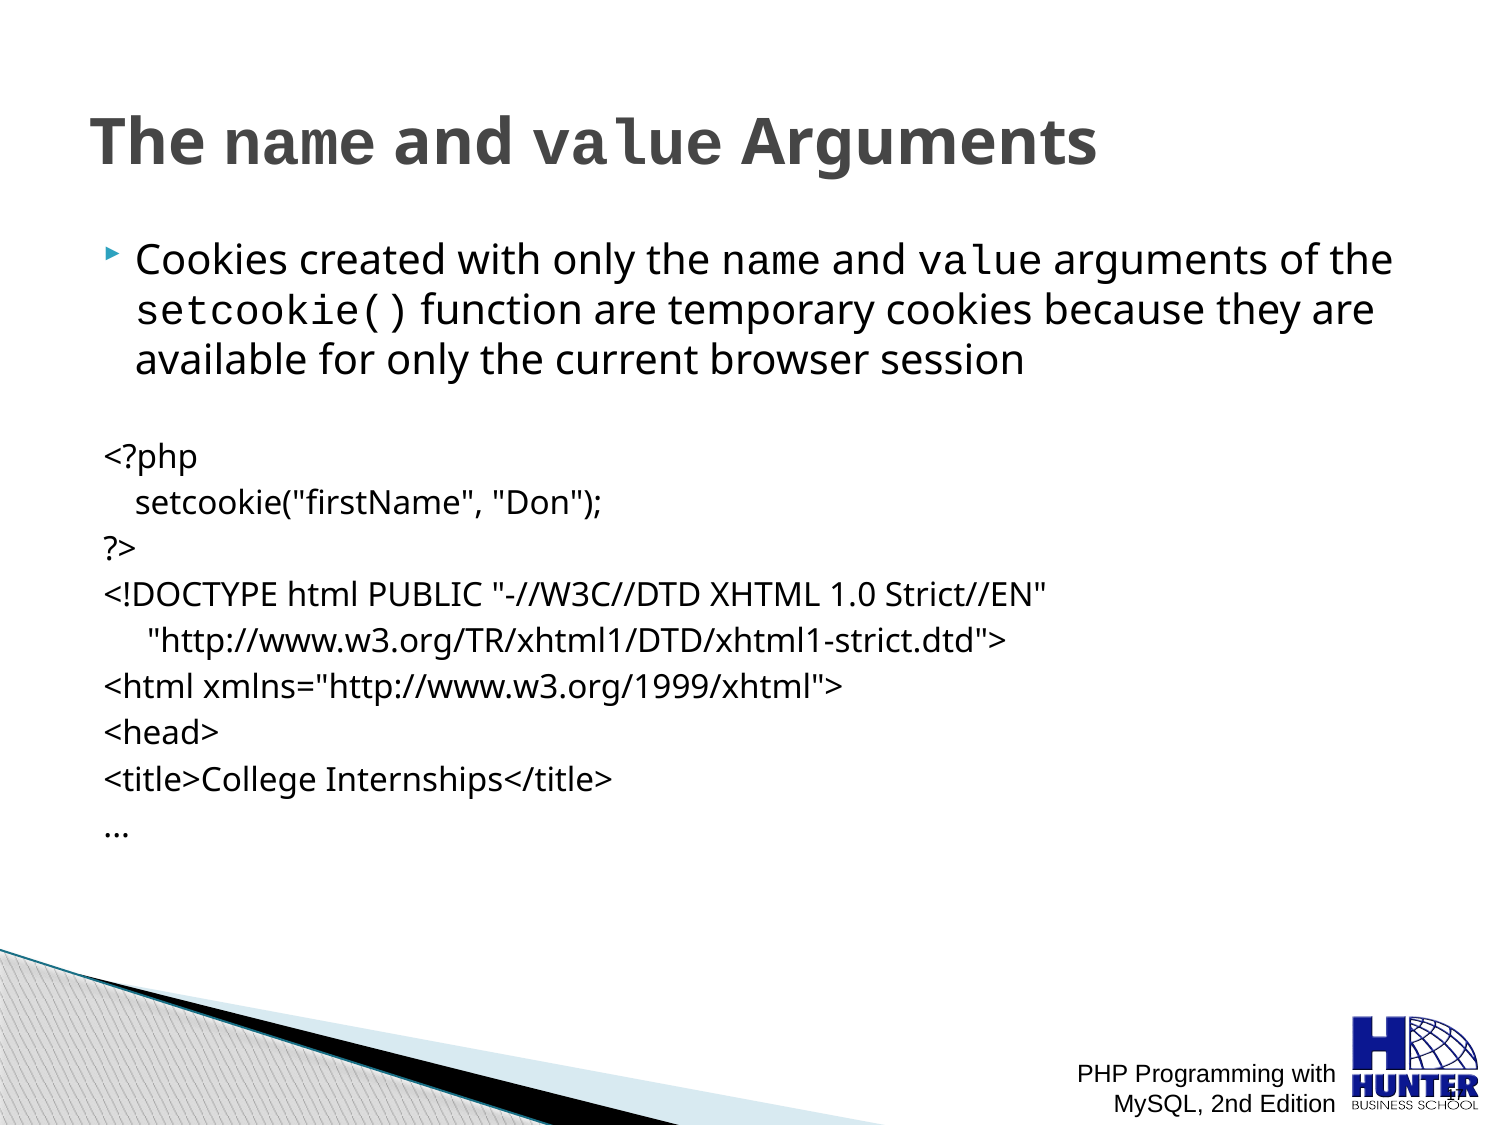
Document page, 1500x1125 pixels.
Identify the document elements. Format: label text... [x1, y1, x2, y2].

slide_number 17 [1418, 1051, 1479, 1112]
title The name and value Arguments [75, 45, 1425, 224]
list Cookies created with only the name and value arguments of the setcookie() function are temporary cookies because they are available for only the current browser session <?php setcookie("firstName", "Don"); ?> <!DOCTYPE html PUBLIC "-//W3C//DTD XHTML 1.0 Strict//EN" "http://www.w3.org/TR/xhtml1/DTD/xhtml1-strict.dtd"> <html xmlns="http://www.w3.org/1999/xhtml"> <head> <title>College Internships</title> ... [75, 224, 1425, 1005]
picture [1352, 1016, 1479, 1111]
footer PHP Programming with MySQL, 2nd Edition [1043, 1038, 1352, 1125]
